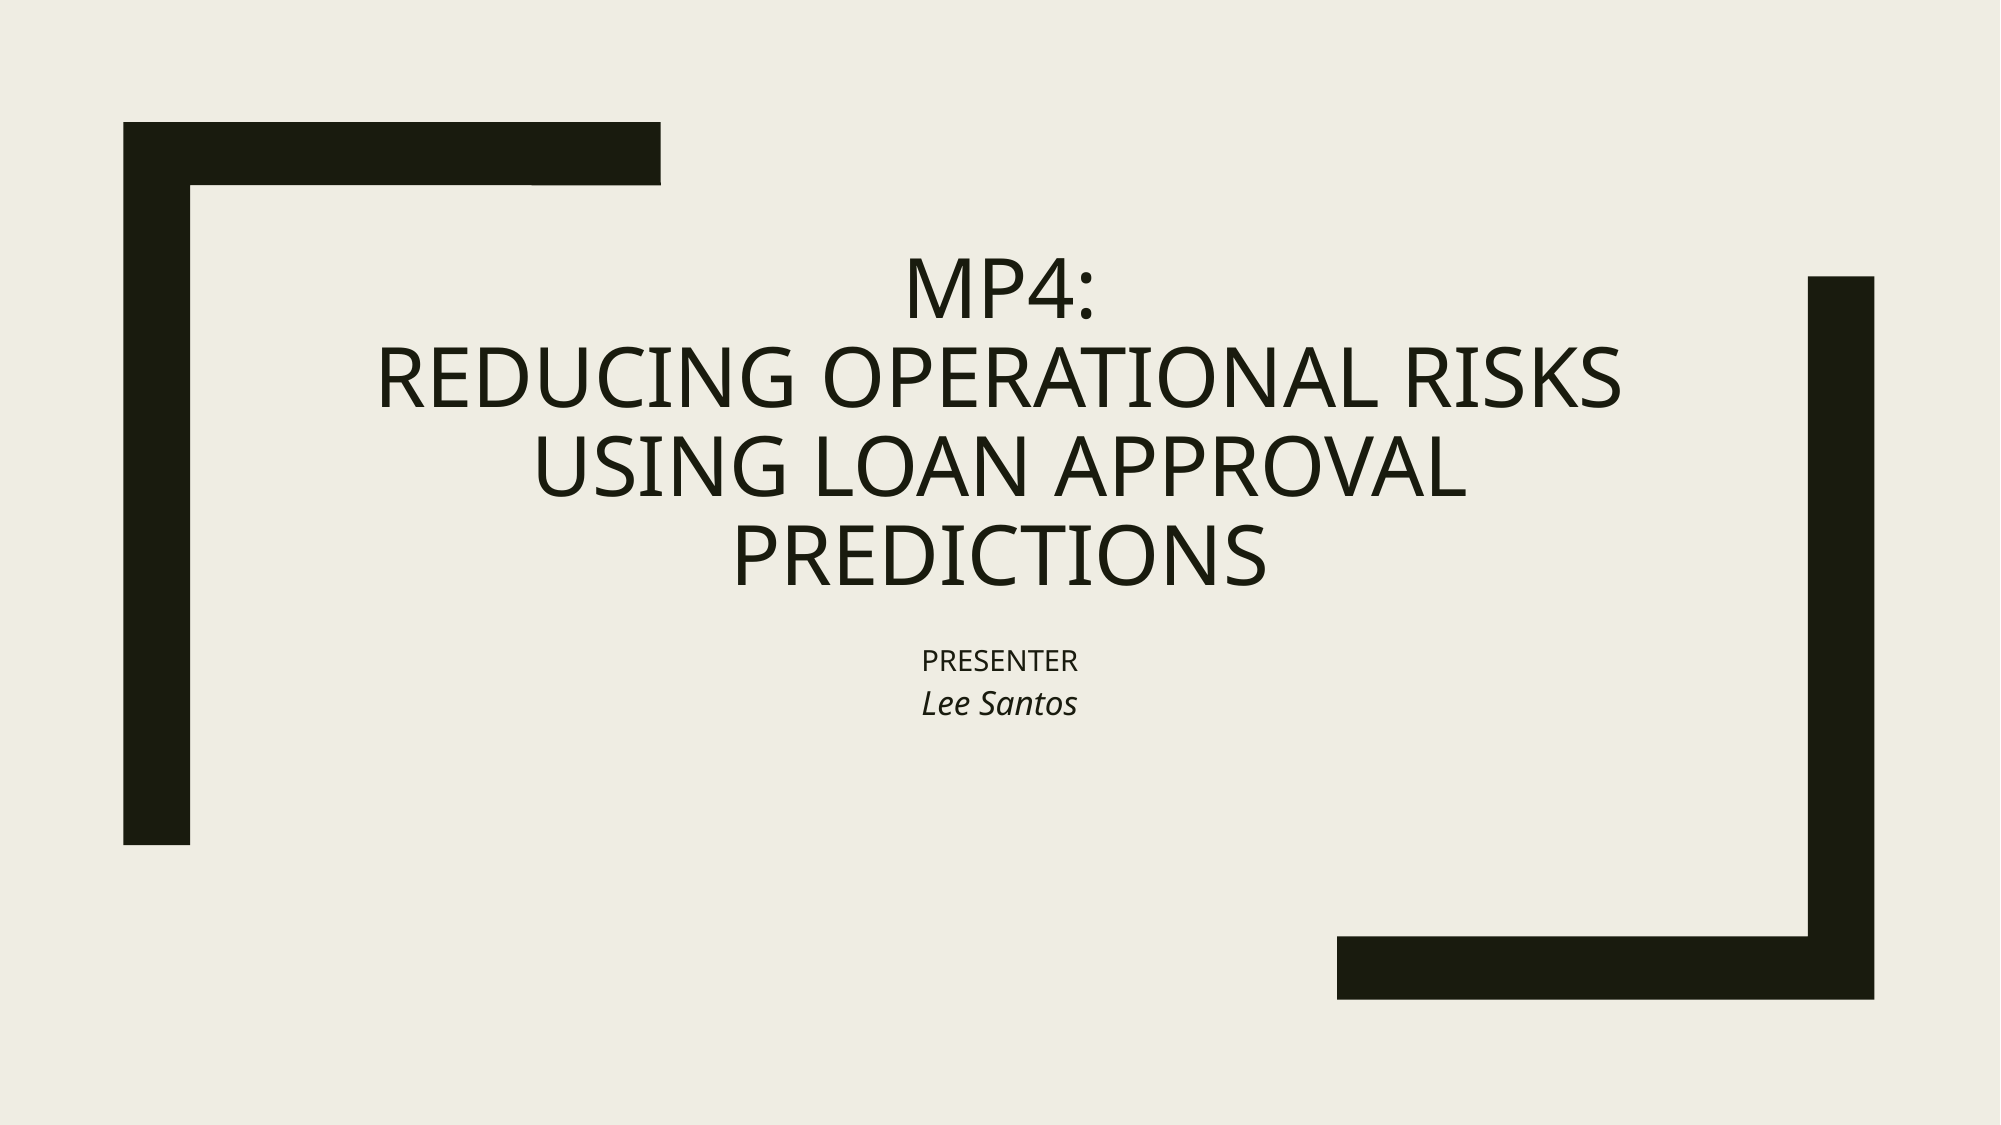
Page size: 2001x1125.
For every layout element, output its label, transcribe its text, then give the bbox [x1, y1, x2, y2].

subtitle PRESENTER Lee Santos [439, 631, 1561, 738]
title MP4: REDUCING OPERATIONAL RISKS using loan approval predictions [314, 341, 1686, 611]
